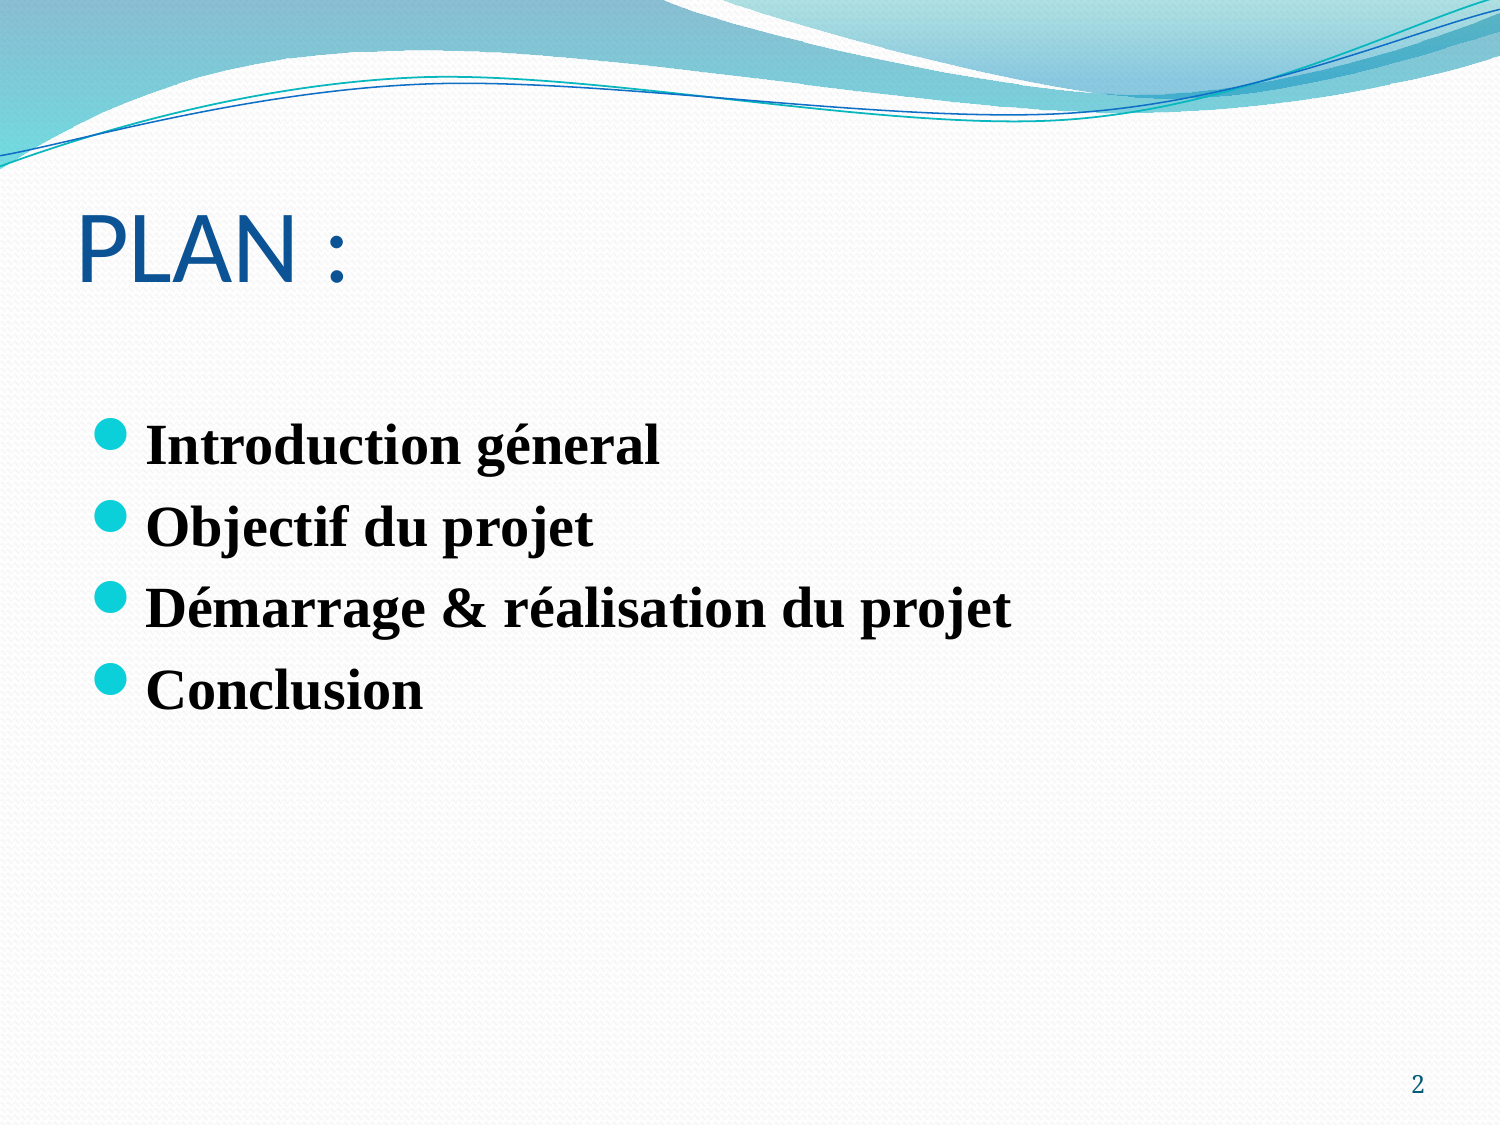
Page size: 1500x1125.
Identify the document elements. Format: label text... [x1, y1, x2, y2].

slide_number 2 [1299, 1042, 1425, 1103]
title PLAN : [75, 115, 1425, 303]
list Introduction géneral Objectif du projet Démarrage & réalisation du projet Conclusion [75, 317, 1425, 1038]
